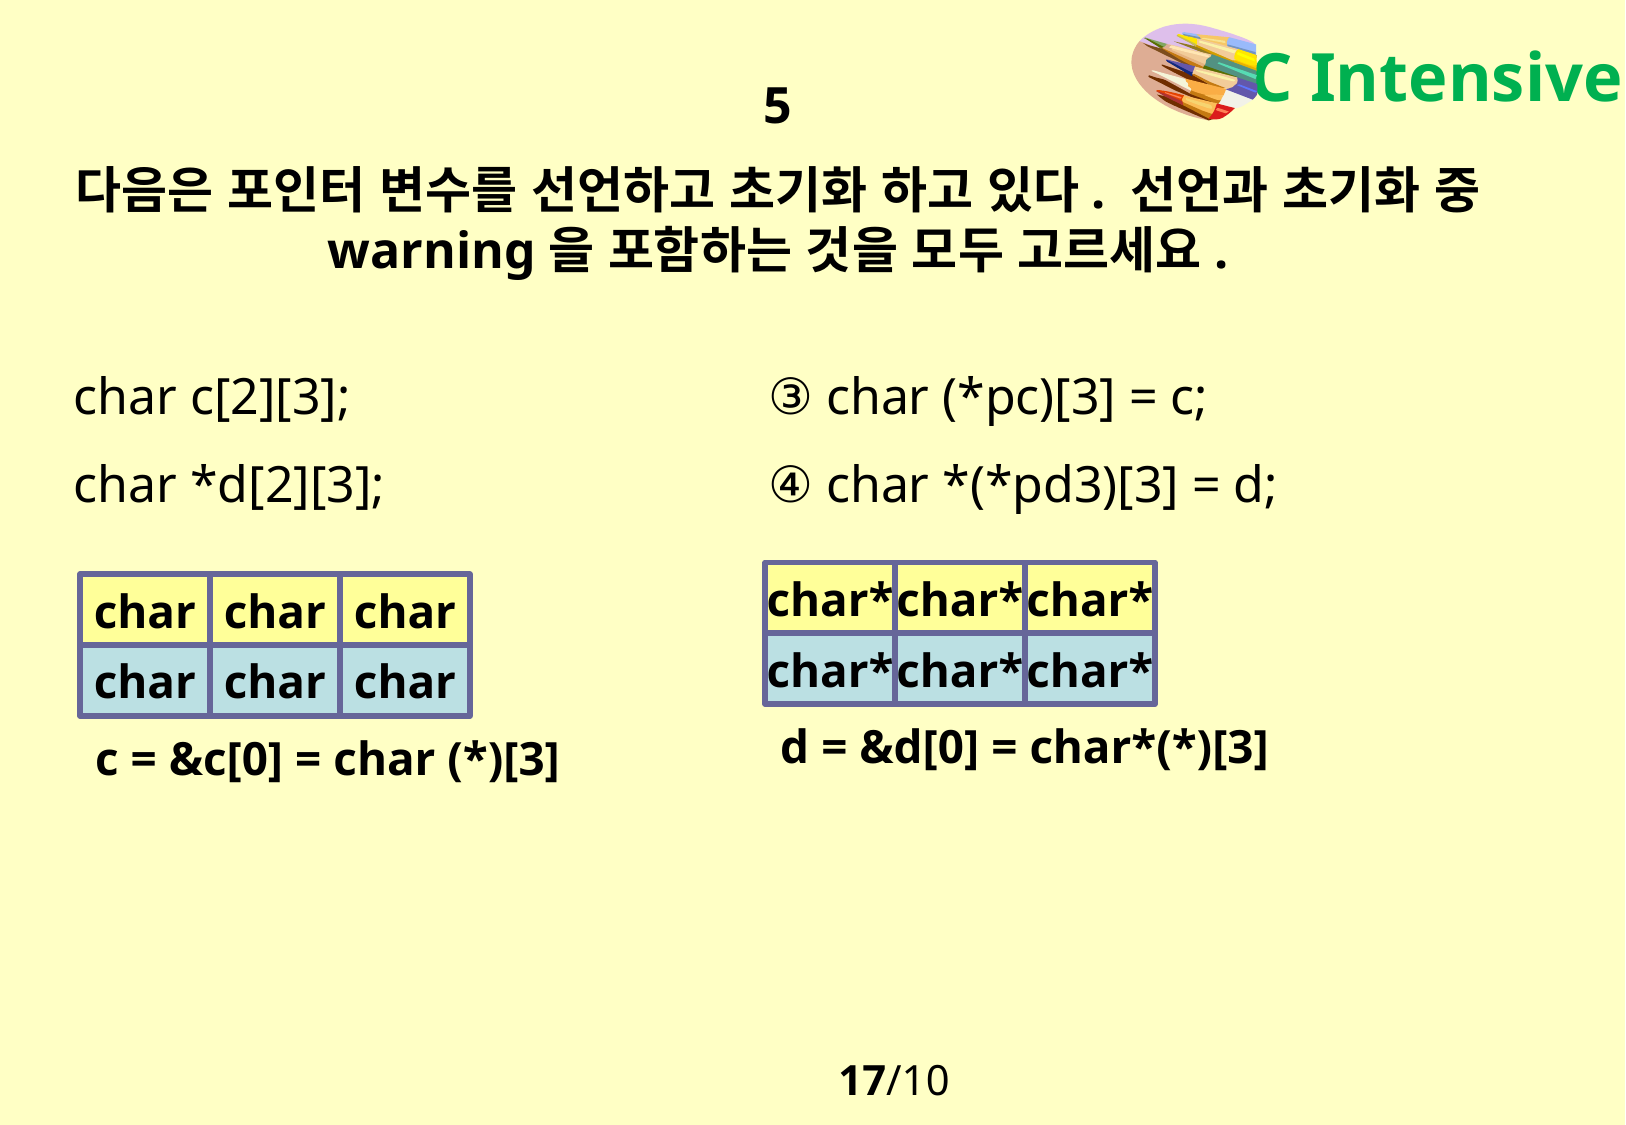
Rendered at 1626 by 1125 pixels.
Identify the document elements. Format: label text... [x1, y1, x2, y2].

text_box char [210, 645, 339, 716]
text_box char* [1025, 562, 1155, 633]
text_box char [210, 574, 339, 645]
text_box char [80, 574, 210, 645]
text_box char* [895, 633, 1025, 705]
text_box char* [765, 562, 895, 633]
text_box ③ char (*pc)[3] = c; ④ char *(*pd3)[3] = d; [753, 339, 1380, 520]
text_box char [339, 574, 470, 645]
text_box char* [765, 633, 895, 705]
text_box c = &c[0] = char (*)[3] [80, 727, 612, 787]
text_box char [339, 645, 470, 716]
text_box d = &d[0] = char*(*)[3] [765, 715, 1297, 775]
list 5 다음은 포인터 변수를 선언하고 초기화 하고 있다. 선언과 초기화 중 warning을 포함하는 것을 모두 고르세요. [46, 66, 1510, 1024]
text_box char* [895, 562, 1025, 633]
text_box char c[2][3]; char *d[2][3]; [58, 339, 529, 520]
text_box char [80, 645, 210, 716]
text_box char* [1025, 633, 1155, 705]
